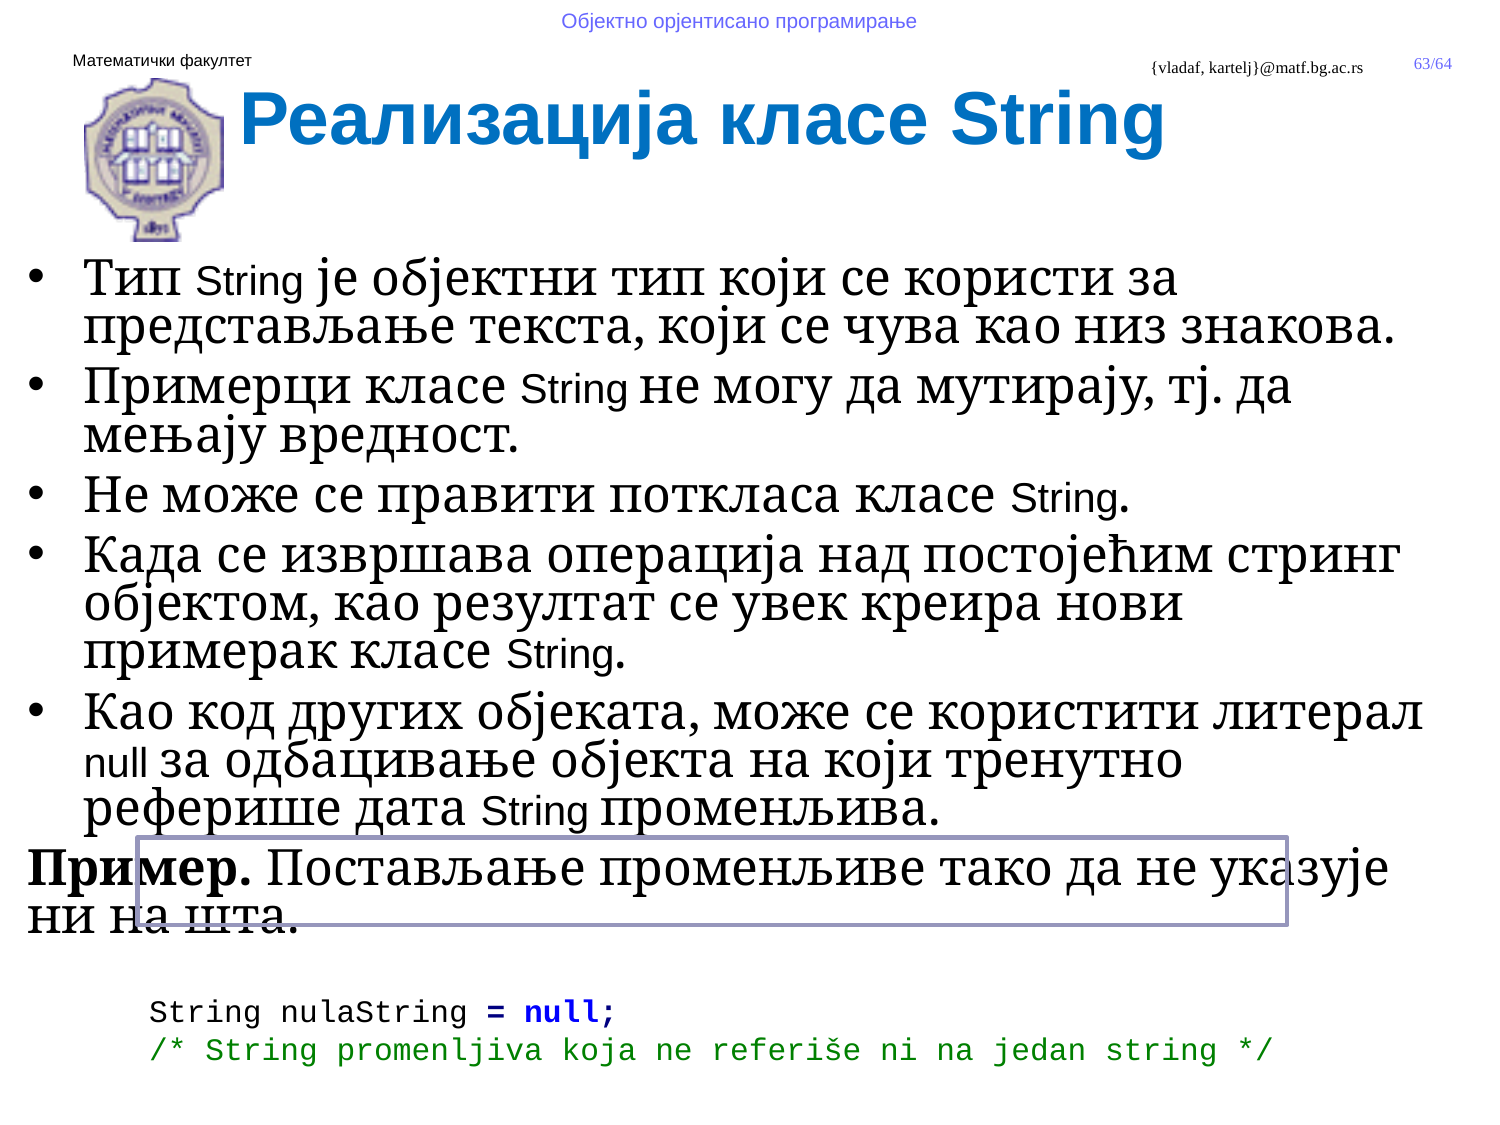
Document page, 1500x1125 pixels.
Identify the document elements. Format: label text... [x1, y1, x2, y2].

text_box [135, 835, 1289, 927]
text_box Тип String је објектни тип који се користи за представљање текста, који се чува као низ знакова. Примерци класе String не могу да мутирају, тј. да мењају вредност. Не може се правити поткласа класе String. Када се извршава операција над постојећим стринг објектом, као резултат се увек креира нови примерак класе String. Као код других објеката, може се користити литерал null за одбацивање објекта на који тренутно реферише дата String променљива. Пример. Постављање променљиве тако да не указује ни на шта. String nulaString = null; /* String promenljiva koja ne referiše ni na jedan string */ [12, 249, 1462, 1123]
text_box Реализација класе String [224, 62, 1500, 205]
picture [84, 78, 224, 242]
